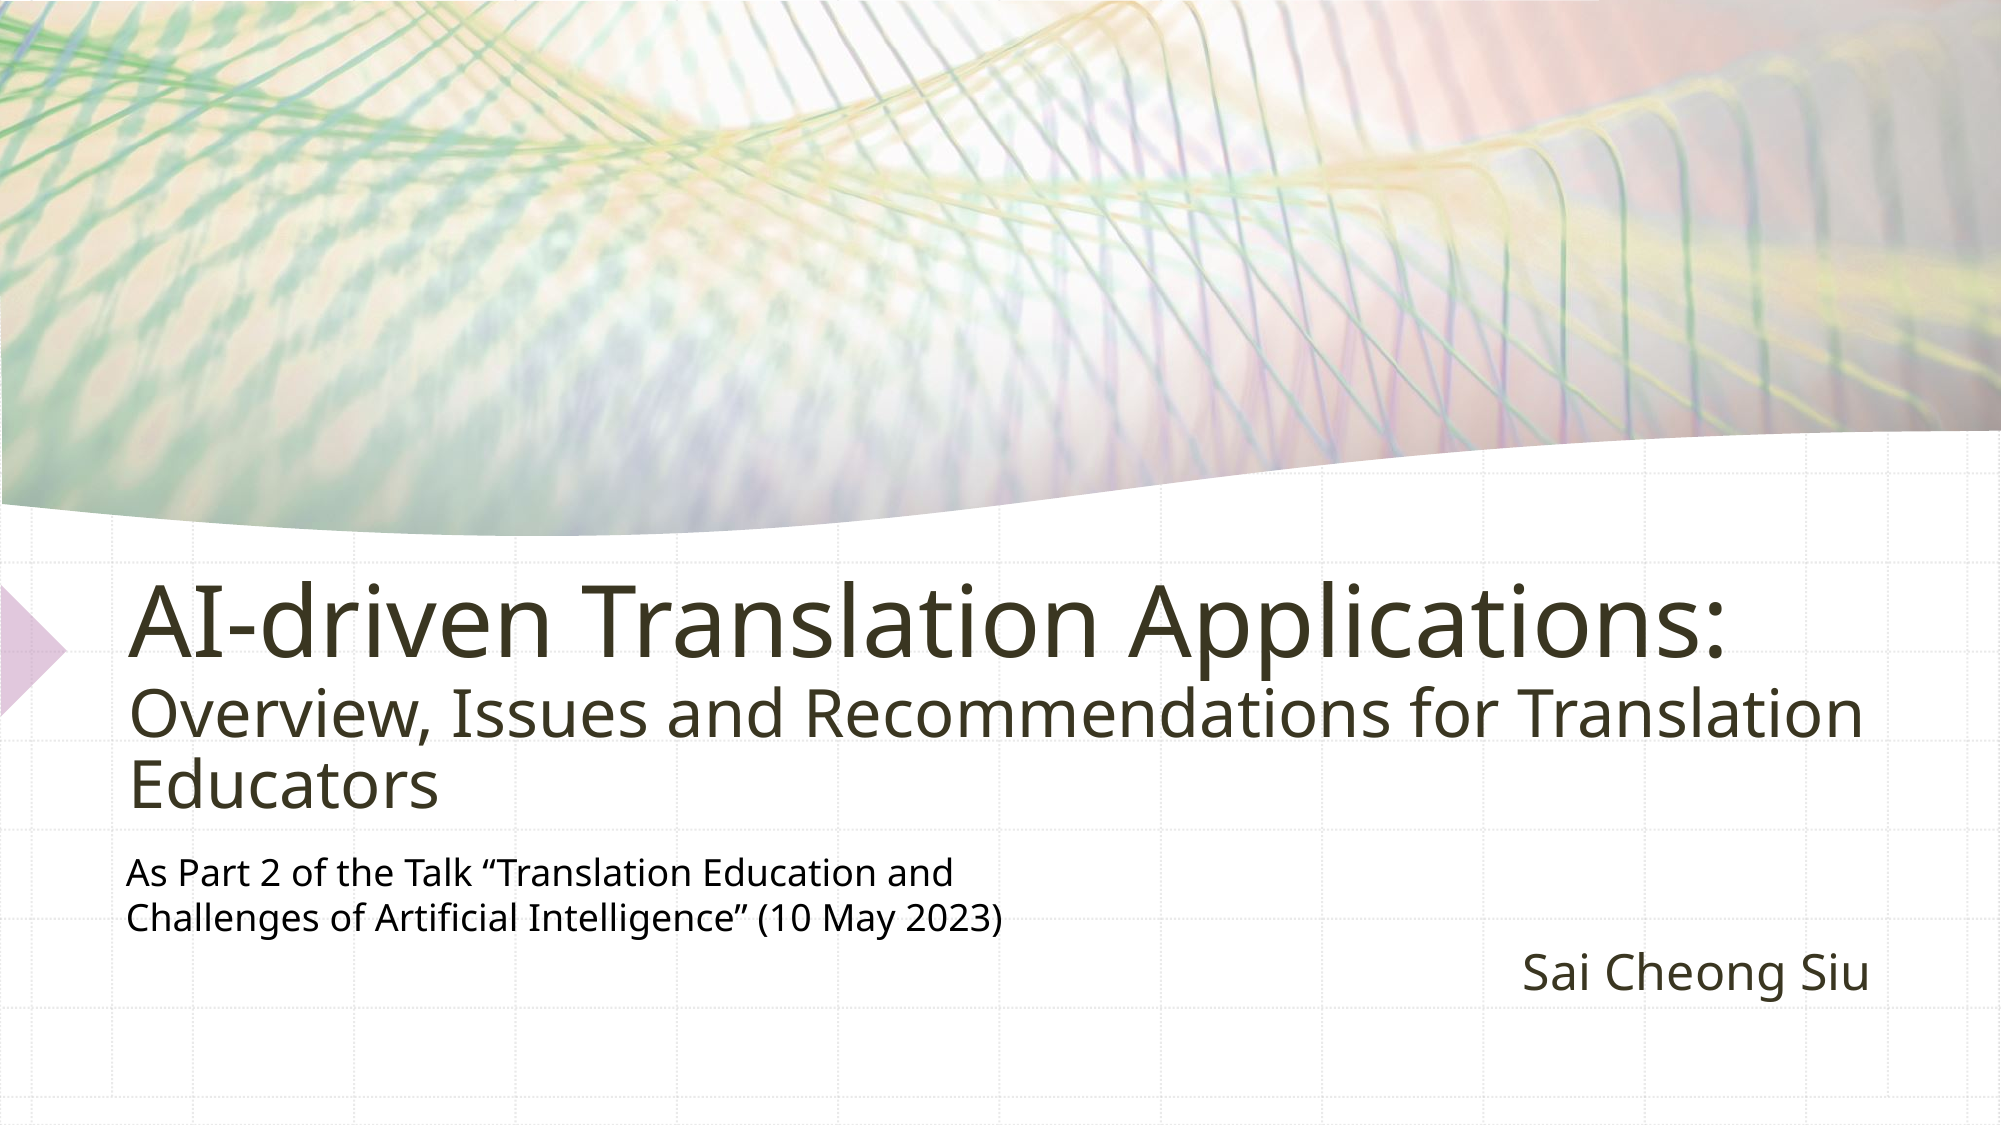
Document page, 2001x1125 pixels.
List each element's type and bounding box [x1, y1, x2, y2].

text_box [0, 537, 2000, 1125]
picture [0, 0, 2001, 537]
